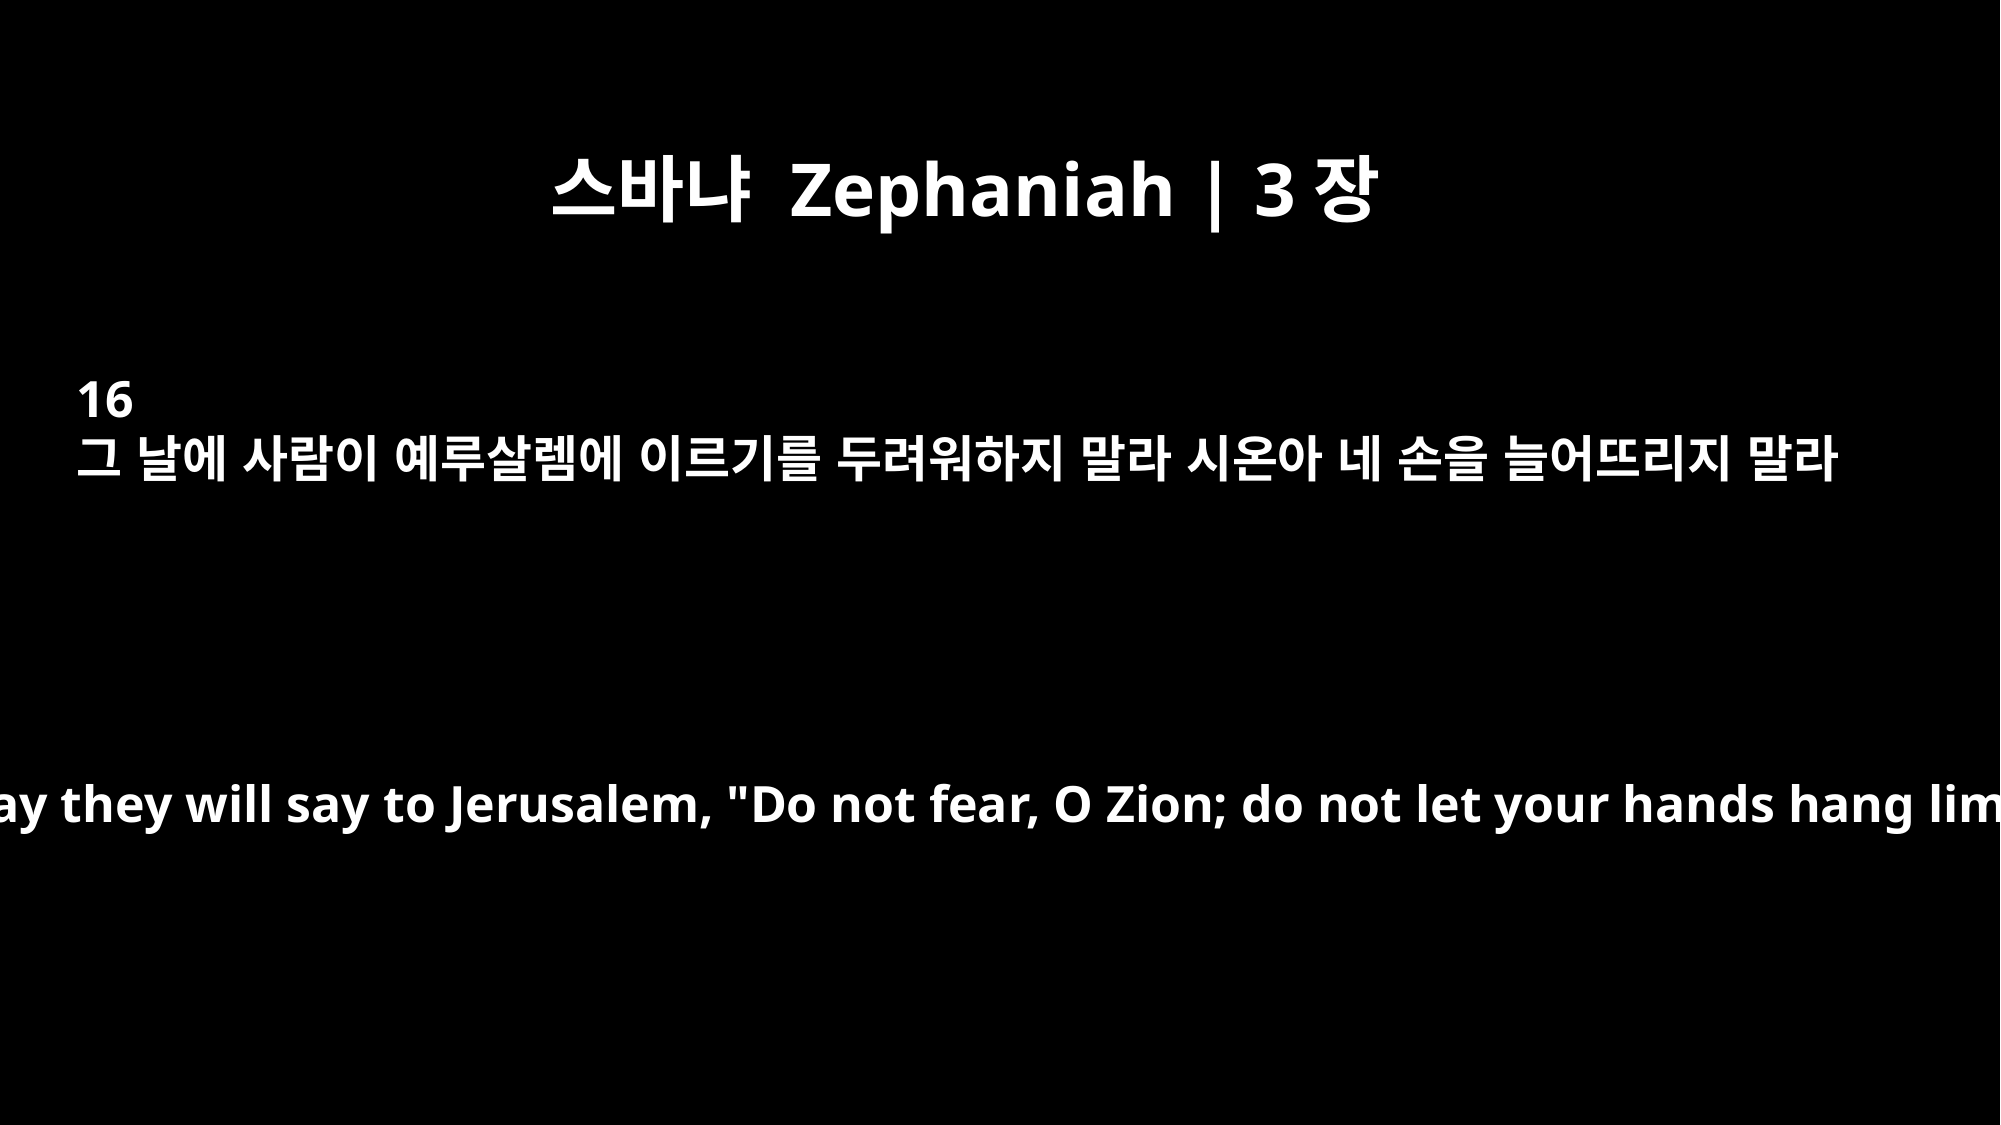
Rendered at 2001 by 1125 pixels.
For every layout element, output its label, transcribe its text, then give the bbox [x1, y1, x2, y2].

text_box 스바냐 Zephaniah | 3장 [535, 136, 1397, 239]
text_box 16 그 날에 사람이 예루살렘에 이르기를 두려워하지 말라 시온아 네 손을 늘어뜨리지 말라 [61, 359, 1856, 495]
text_box On that day they will say to Jerusalem, "Do not fear, O Zion; do not let your hands hang limp. [0, 764, 2000, 840]
